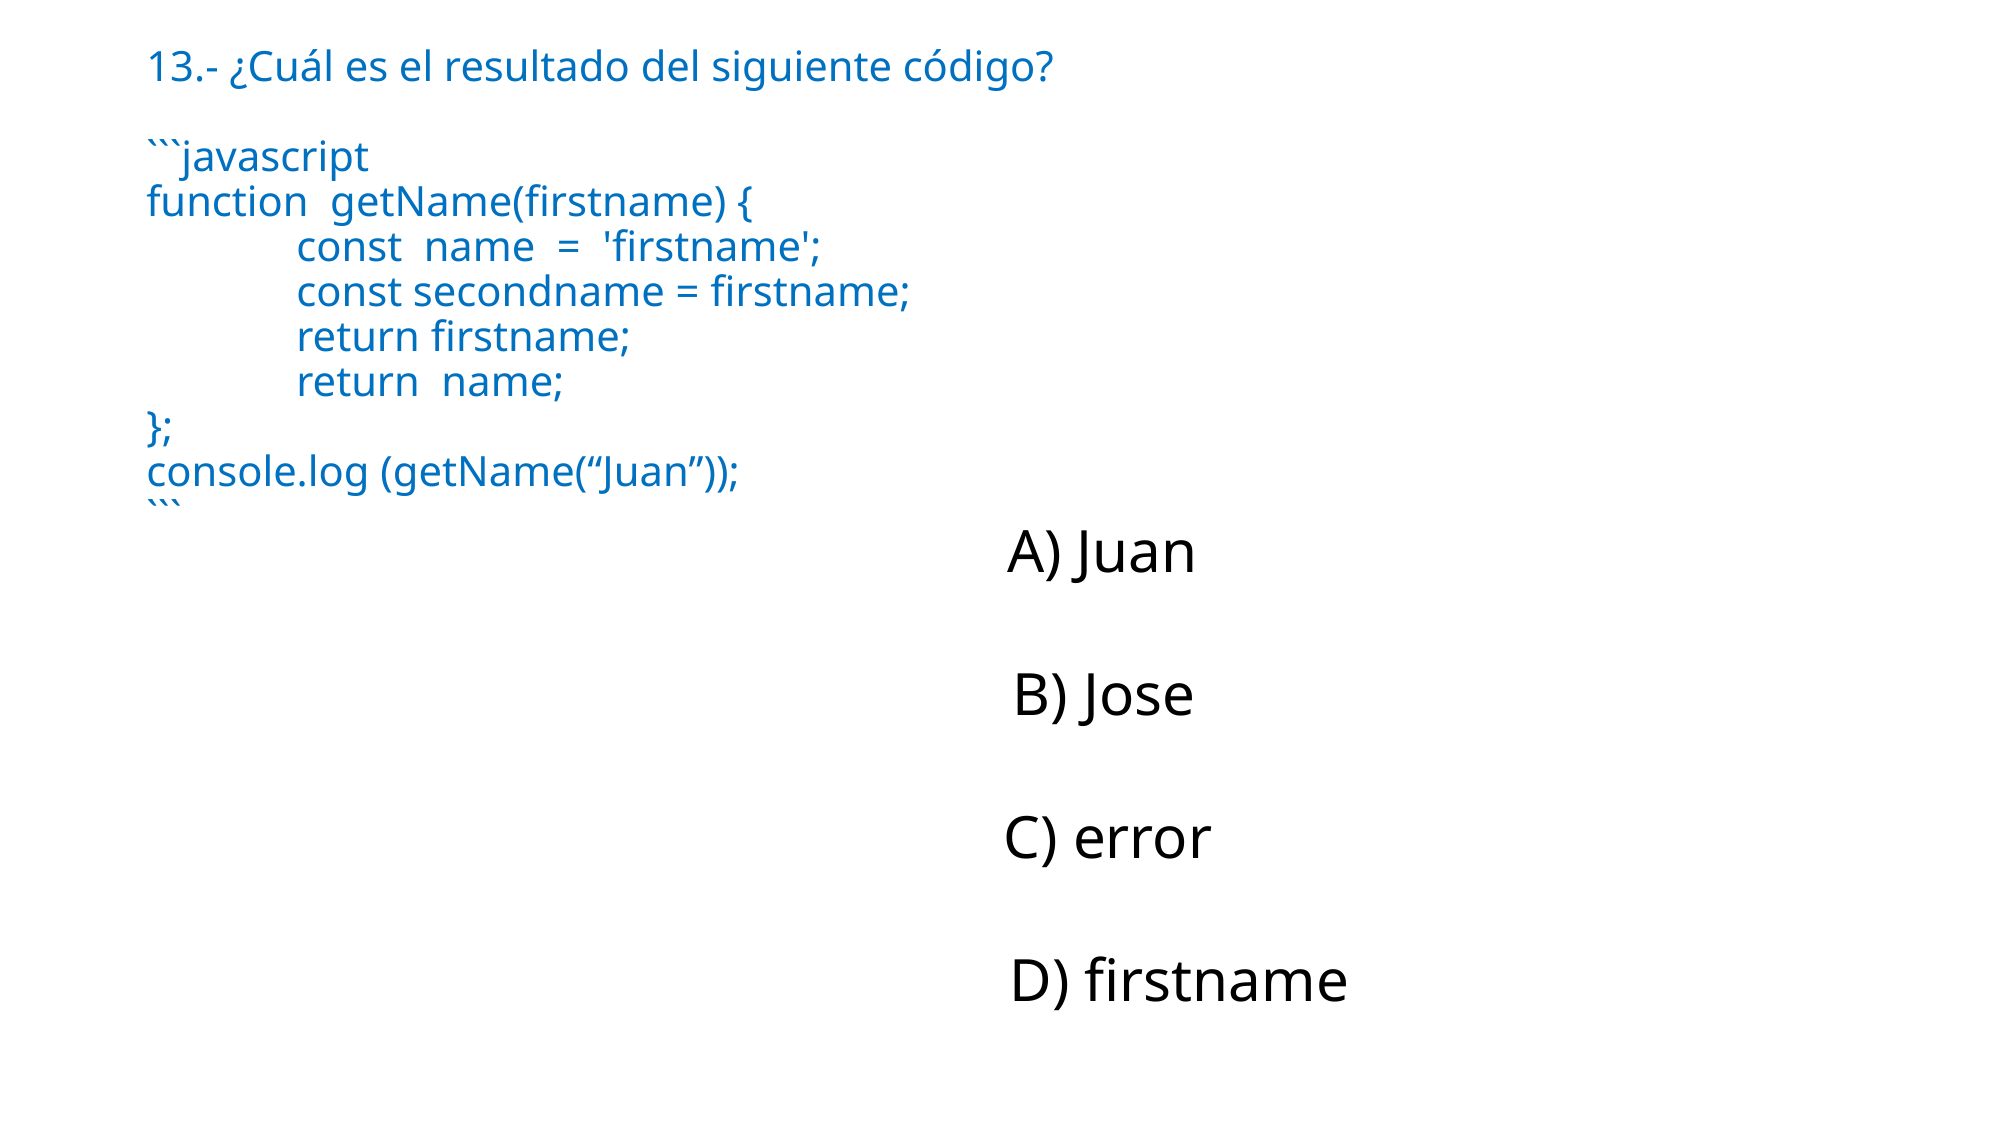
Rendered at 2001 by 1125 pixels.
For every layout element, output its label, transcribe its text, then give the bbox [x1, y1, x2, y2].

title 13.- ¿Cuál es el resultado del siguiente código? ```javascript function getName(firstname) { const name = 'firstname'; const secondname = firstname; return firstname; return name; }; console.log (getName(“Juan”)); ``` [131, 184, 1857, 402]
text_box B) Jose [998, 649, 1211, 735]
text_box C) error [988, 792, 1228, 878]
text_box A) Juan [992, 507, 1213, 592]
text_box D) firstname [994, 935, 1364, 1021]
